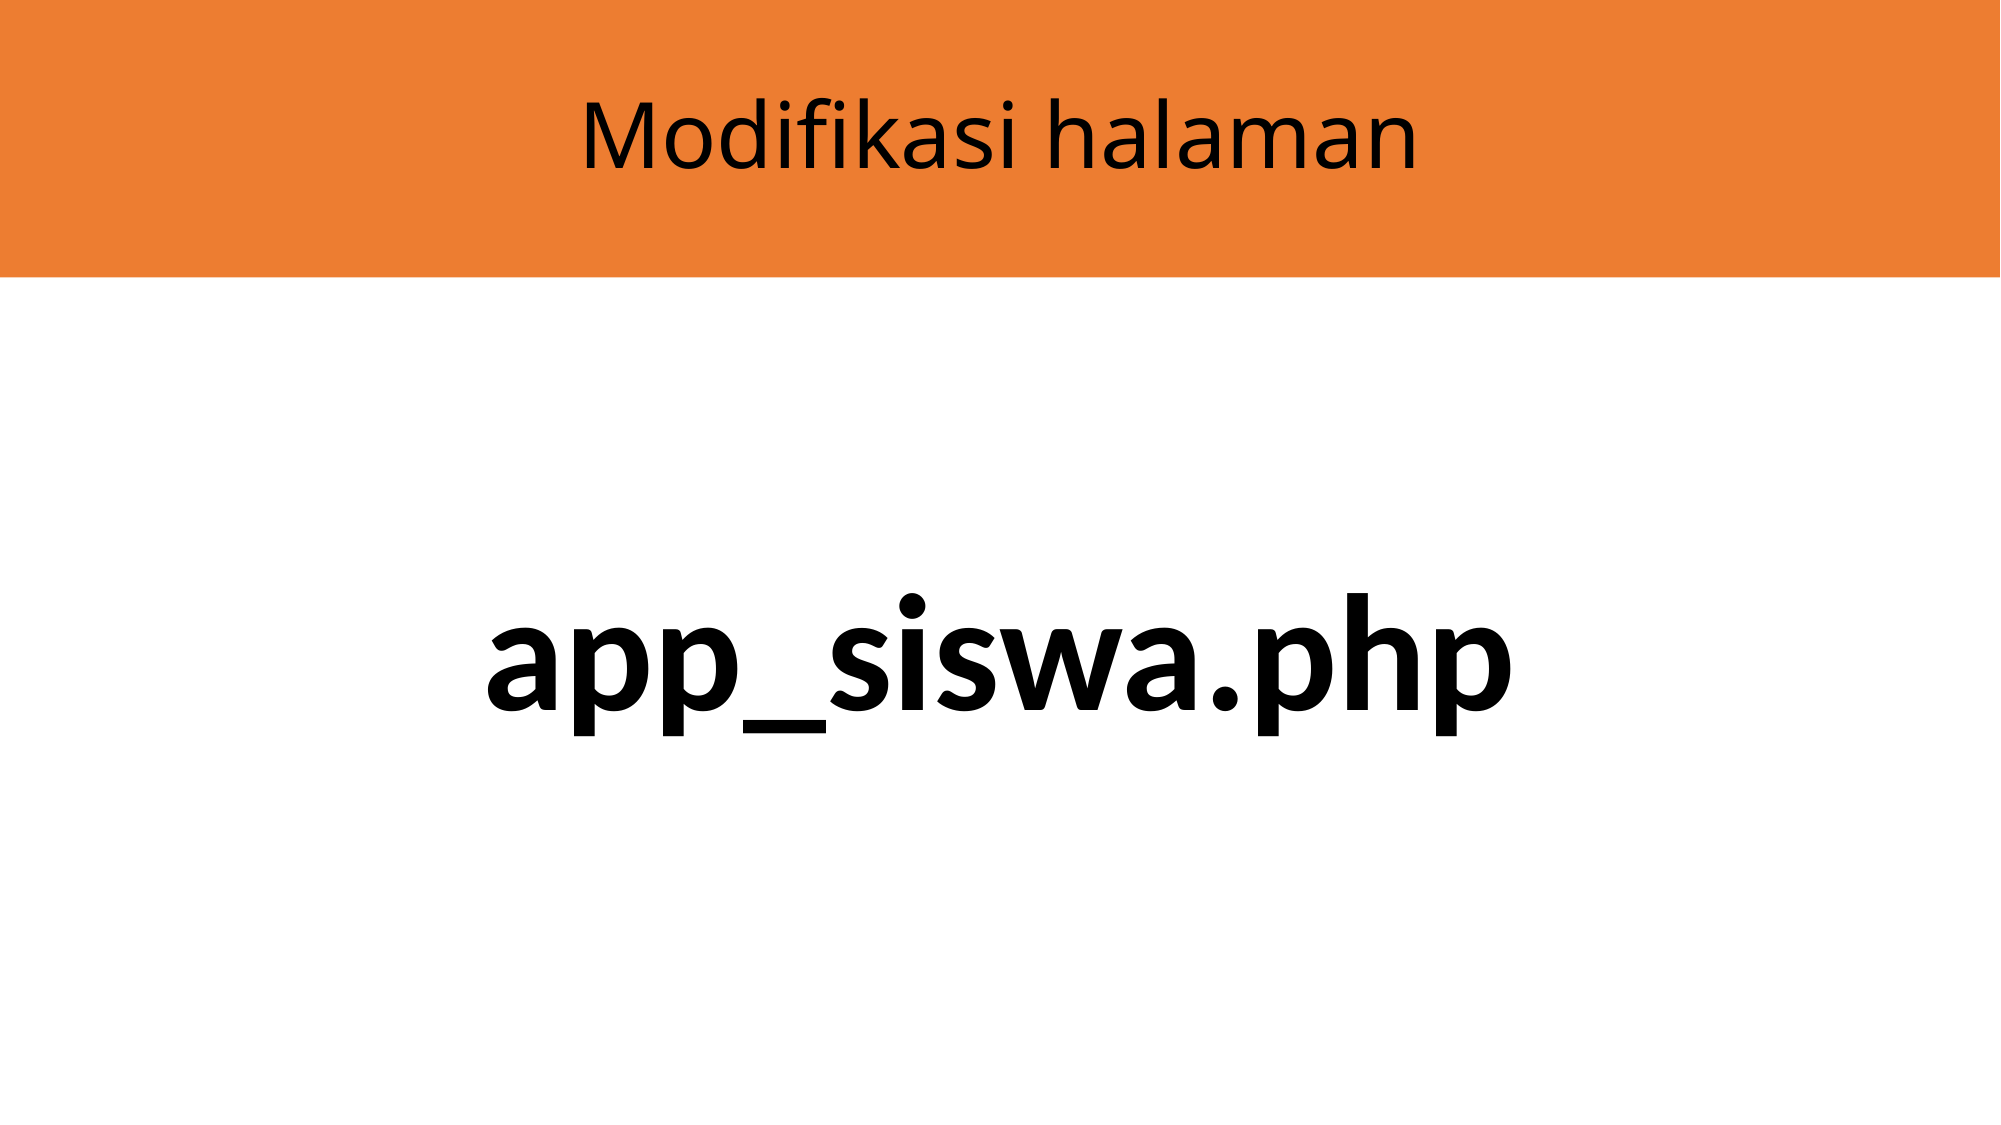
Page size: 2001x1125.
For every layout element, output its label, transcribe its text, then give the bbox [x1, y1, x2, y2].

title Modifikasi halaman [0, 0, 2000, 278]
list app_siswa.php [0, 299, 2000, 1014]
